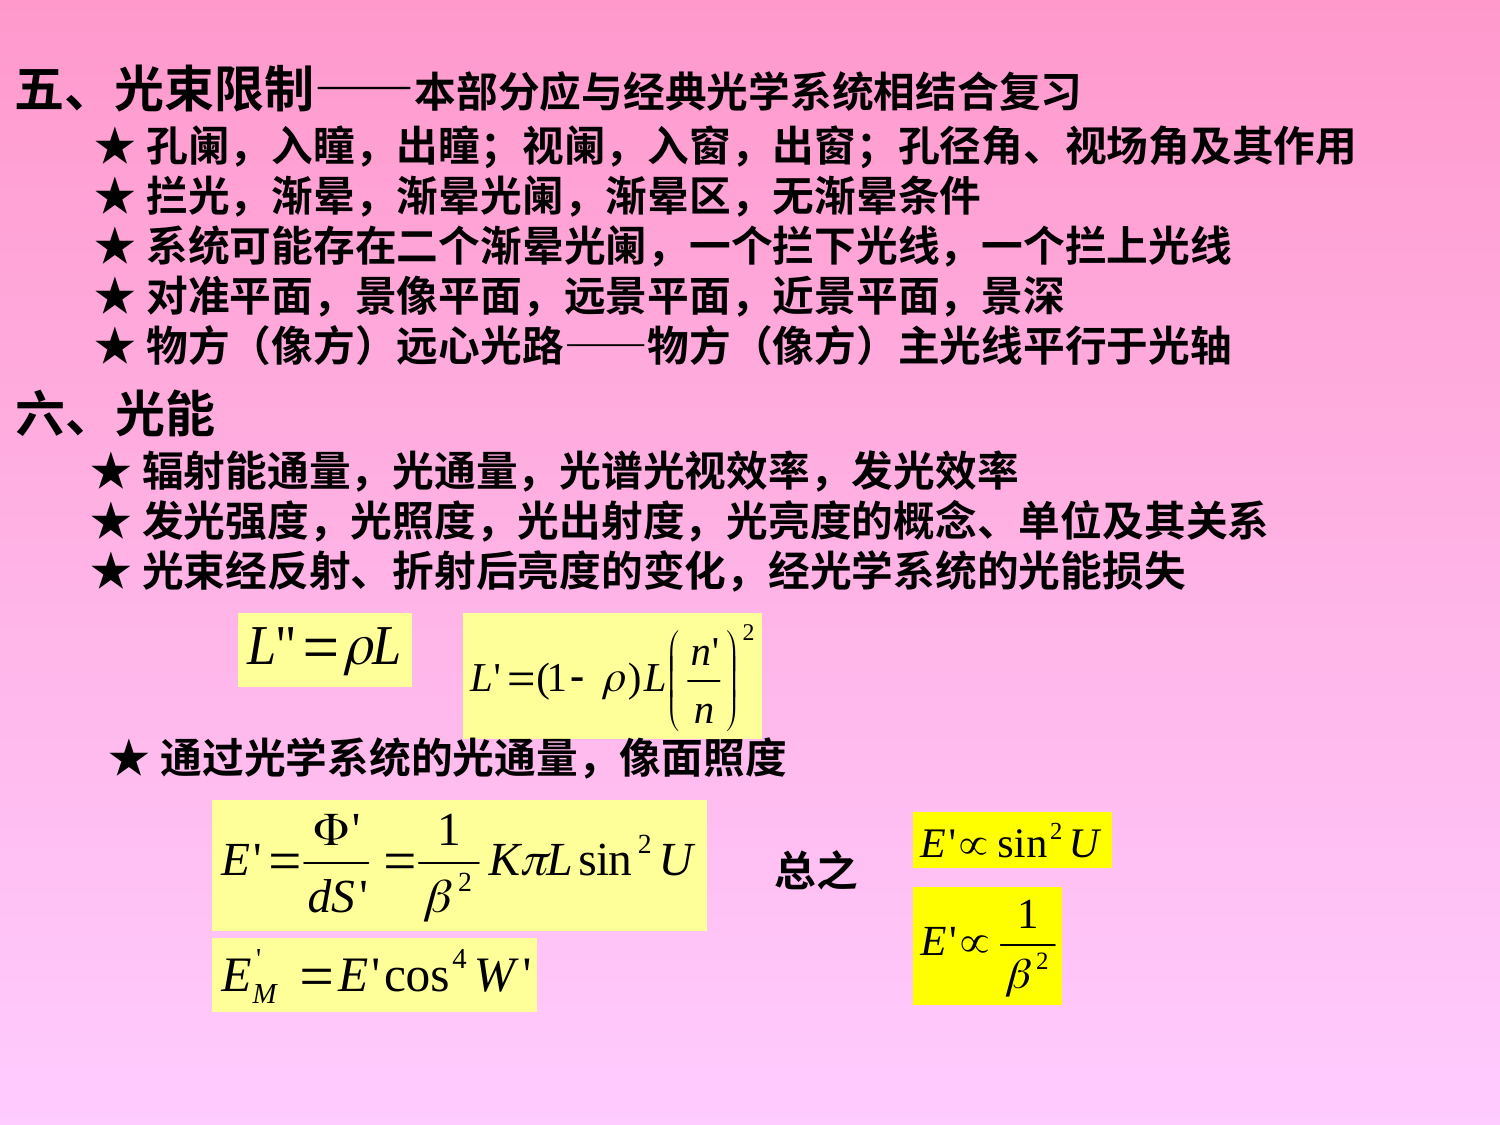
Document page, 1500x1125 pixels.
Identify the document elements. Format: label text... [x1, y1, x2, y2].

text_box 六、光能 [0, 374, 230, 450]
text_box 五、光束限制——本部分应与经典光学系统相结合复习 [0, 49, 1098, 125]
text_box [912, 812, 1113, 869]
text_box 总之 [760, 836, 874, 902]
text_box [237, 612, 413, 688]
text_box ★辐射能通量，光通量，光谱光视效率，发光效率 ★发光强度，光照度，光出射度，光亮度的概念、单位及其关系 ★光束经反射、折射后亮度的变化，经光学系统的光能损失 [75, 437, 1285, 602]
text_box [212, 799, 707, 931]
text_box ★通过光学系统的光通量，像面照度 [94, 724, 802, 790]
text_box ★孔阑，入瞳，出瞳；视阑，入窗，出窗；孔径角、视场角及其作用 ★拦光，渐晕，渐晕光阑，渐晕区，无渐晕条件 ★系统可能存在二个渐晕光阑，一个拦下光线，一个拦上光线 ★对准平面，景像平面，远景平面，近景平面，景深 ★物方（像方）远心光路——物方（像方）主光线平行于光轴 [80, 112, 1372, 378]
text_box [462, 612, 763, 740]
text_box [212, 937, 538, 1012]
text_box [912, 887, 1063, 1006]
